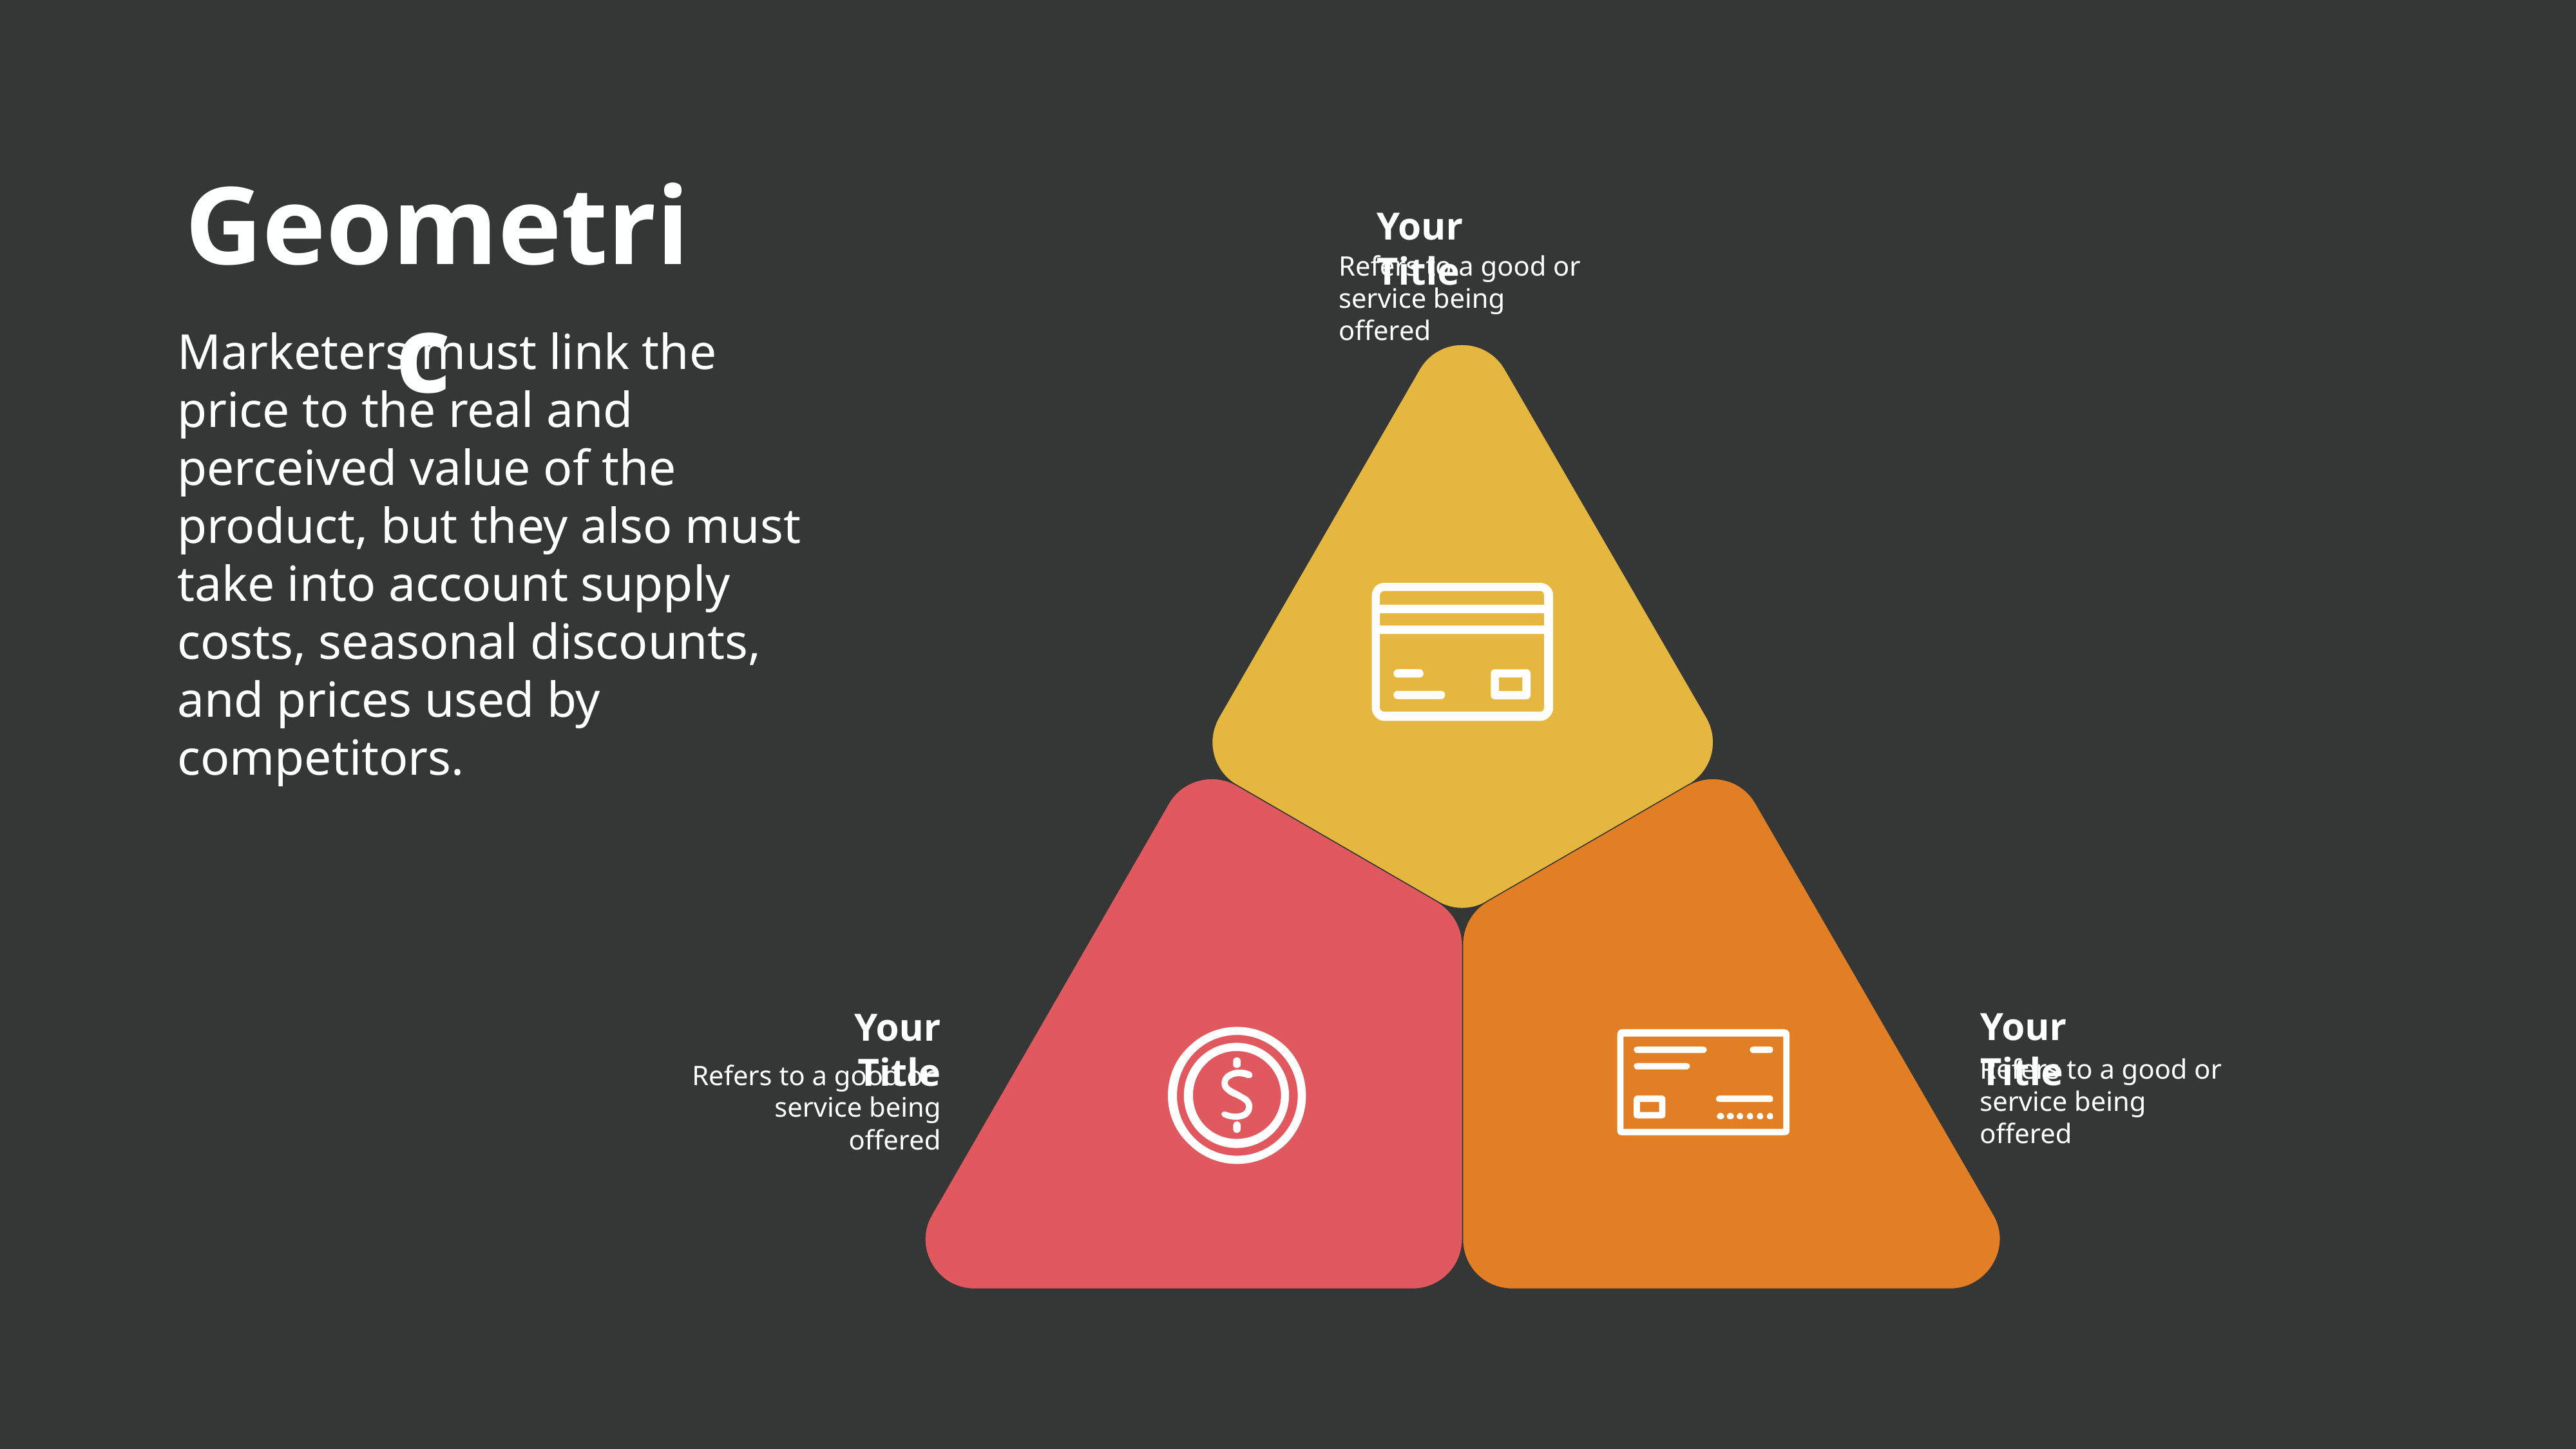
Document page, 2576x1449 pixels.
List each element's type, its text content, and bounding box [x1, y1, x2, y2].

text_box [1726, 1113, 1734, 1120]
text_box Refers to a good or service being offered [1329, 244, 1596, 314]
text_box Marketers must link the price to the real and perceived value of the product, but they also must take into account supply costs, seasonal discounts, and prices used by competitors. [167, 316, 846, 670]
text_box [1757, 1113, 1764, 1120]
text_box [1634, 1063, 1690, 1070]
text_box Your Title [760, 999, 951, 1053]
text_box [1617, 1029, 1790, 1135]
text_box [1168, 1027, 1306, 1164]
text_box [1750, 1046, 1773, 1054]
text_box [924, 779, 1463, 1289]
text_box [1221, 1069, 1253, 1120]
text_box [1393, 690, 1445, 699]
text_box [1233, 1121, 1241, 1133]
text_box [1491, 669, 1531, 699]
text_box [1393, 669, 1424, 678]
text_box Your Title [1366, 197, 1552, 244]
text_box [1371, 605, 1553, 614]
text_box [1371, 625, 1553, 634]
text_box [1737, 1113, 1744, 1120]
text_box Your Title [1970, 998, 2156, 1047]
text_box Refers to a good or service being offered [678, 1053, 951, 1133]
text_box [1183, 1043, 1290, 1148]
text_box Refers to a good or service being offered [1970, 1047, 2238, 1117]
text_box Geometric [171, 151, 703, 292]
text_box [1715, 1095, 1773, 1103]
text_box [1233, 1057, 1241, 1068]
text_box [1746, 1113, 1753, 1120]
text_box [1634, 1046, 1707, 1054]
text_box [1462, 779, 2001, 1289]
text_box [1634, 1095, 1666, 1119]
text_box [1717, 1113, 1724, 1120]
text_box [1212, 344, 1713, 909]
text_box [1371, 583, 1554, 721]
text_box [1766, 1113, 1773, 1120]
